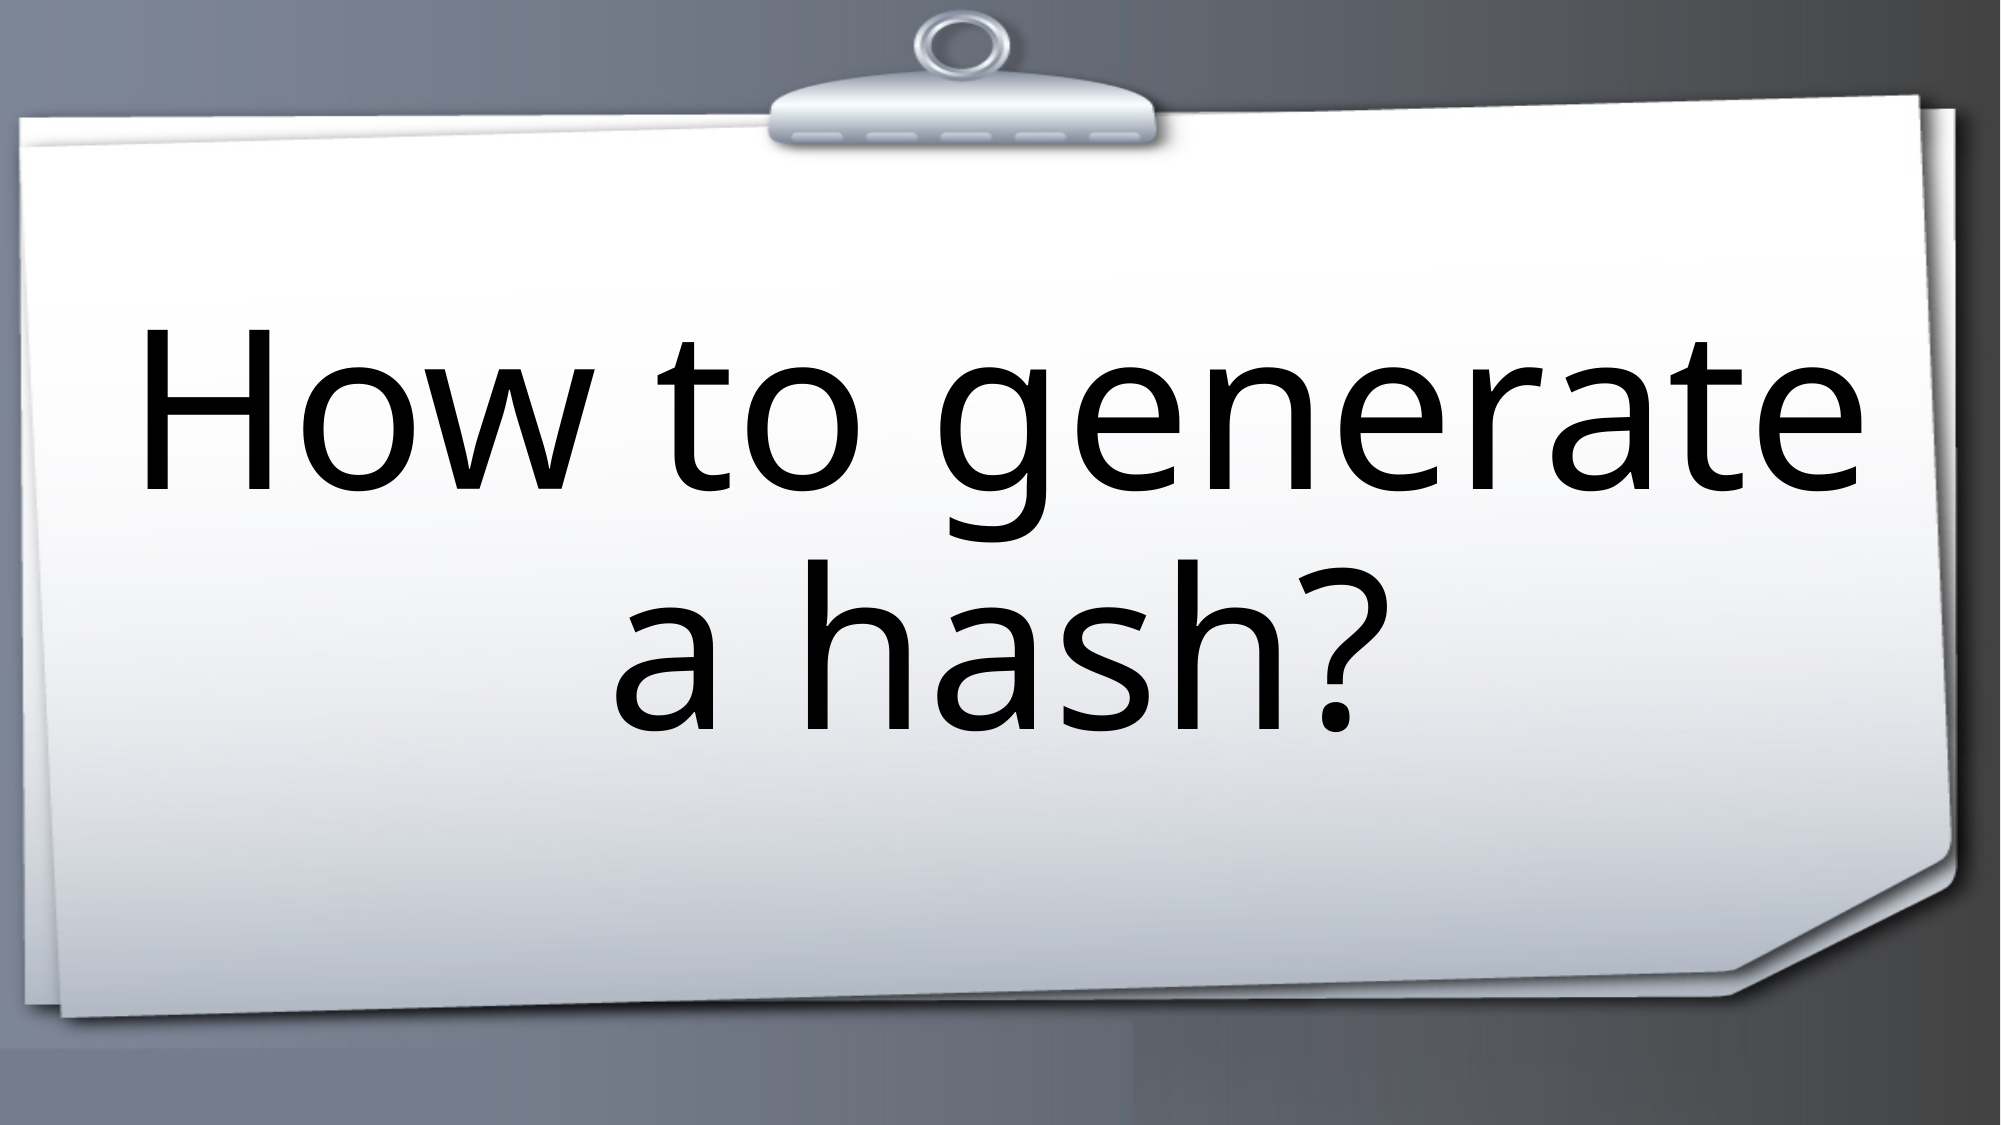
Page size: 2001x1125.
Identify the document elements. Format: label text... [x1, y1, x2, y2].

picture [0, 0, 2001, 1125]
title How to generate a hash? [111, 275, 1889, 799]
